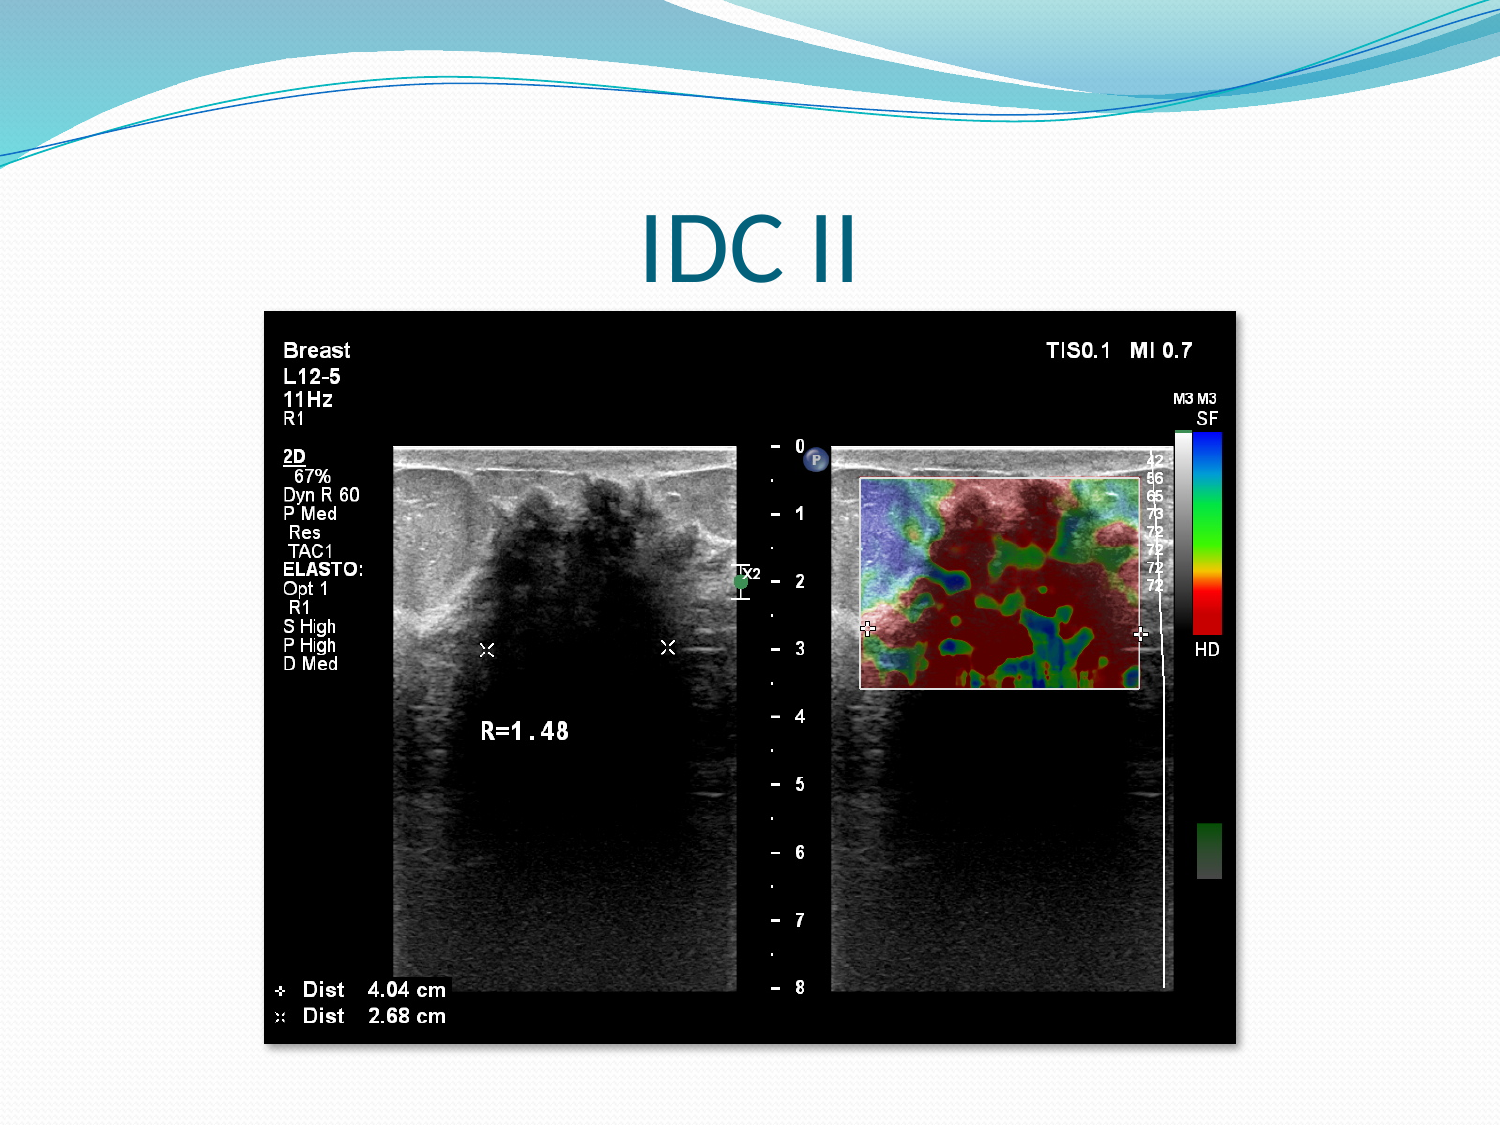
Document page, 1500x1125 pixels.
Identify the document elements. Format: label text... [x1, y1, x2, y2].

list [269, 317, 1231, 1038]
title IDC II [75, 115, 1425, 303]
